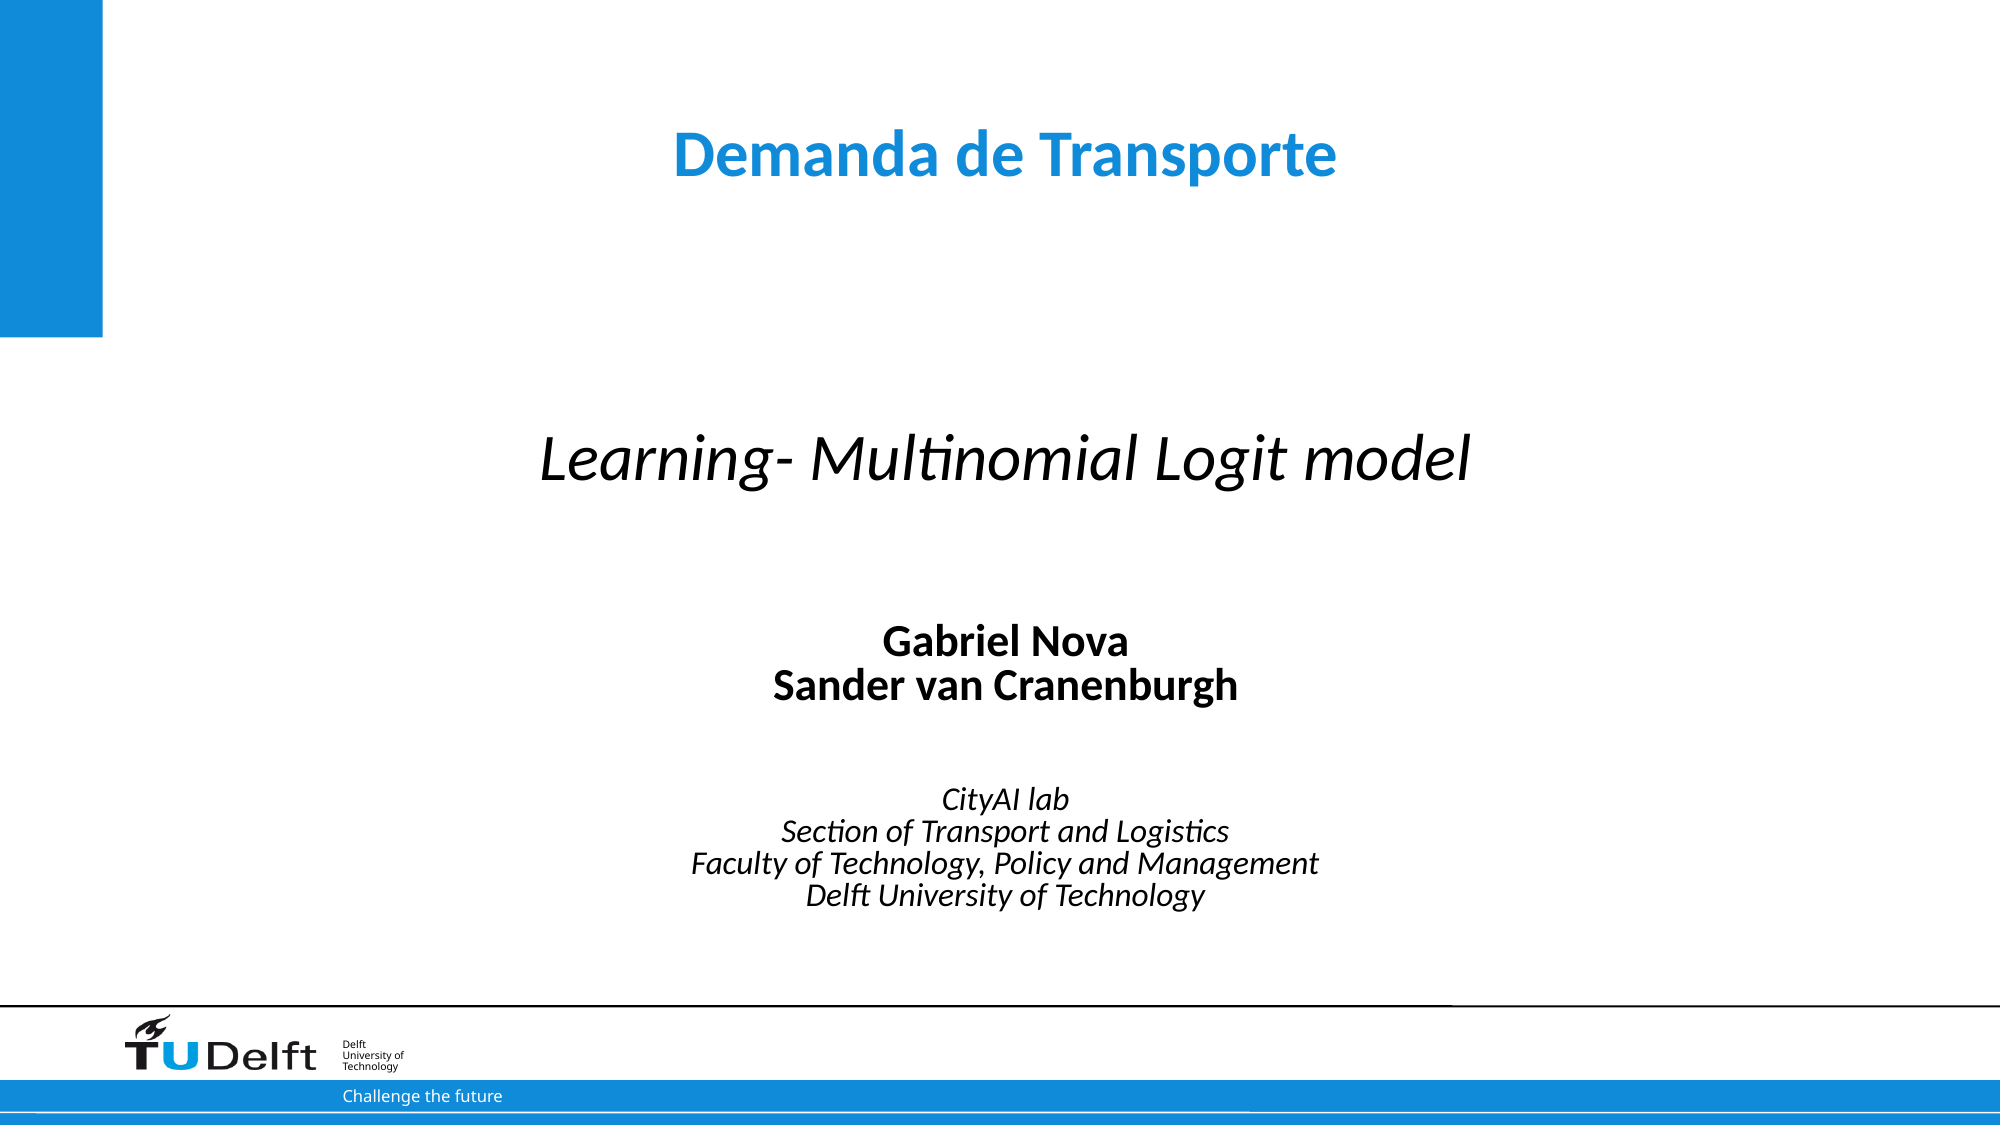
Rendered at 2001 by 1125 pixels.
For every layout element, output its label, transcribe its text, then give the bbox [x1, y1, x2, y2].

picture [125, 1014, 320, 1072]
title Demanda de Transporte Learning- Multinomial Logit model Gabriel Nova Sander van Cranenburgh CityAI lab Section of Transport and Logistics Faculty of Technology, Policy and Management Delft University of Technology [338, 125, 1674, 965]
